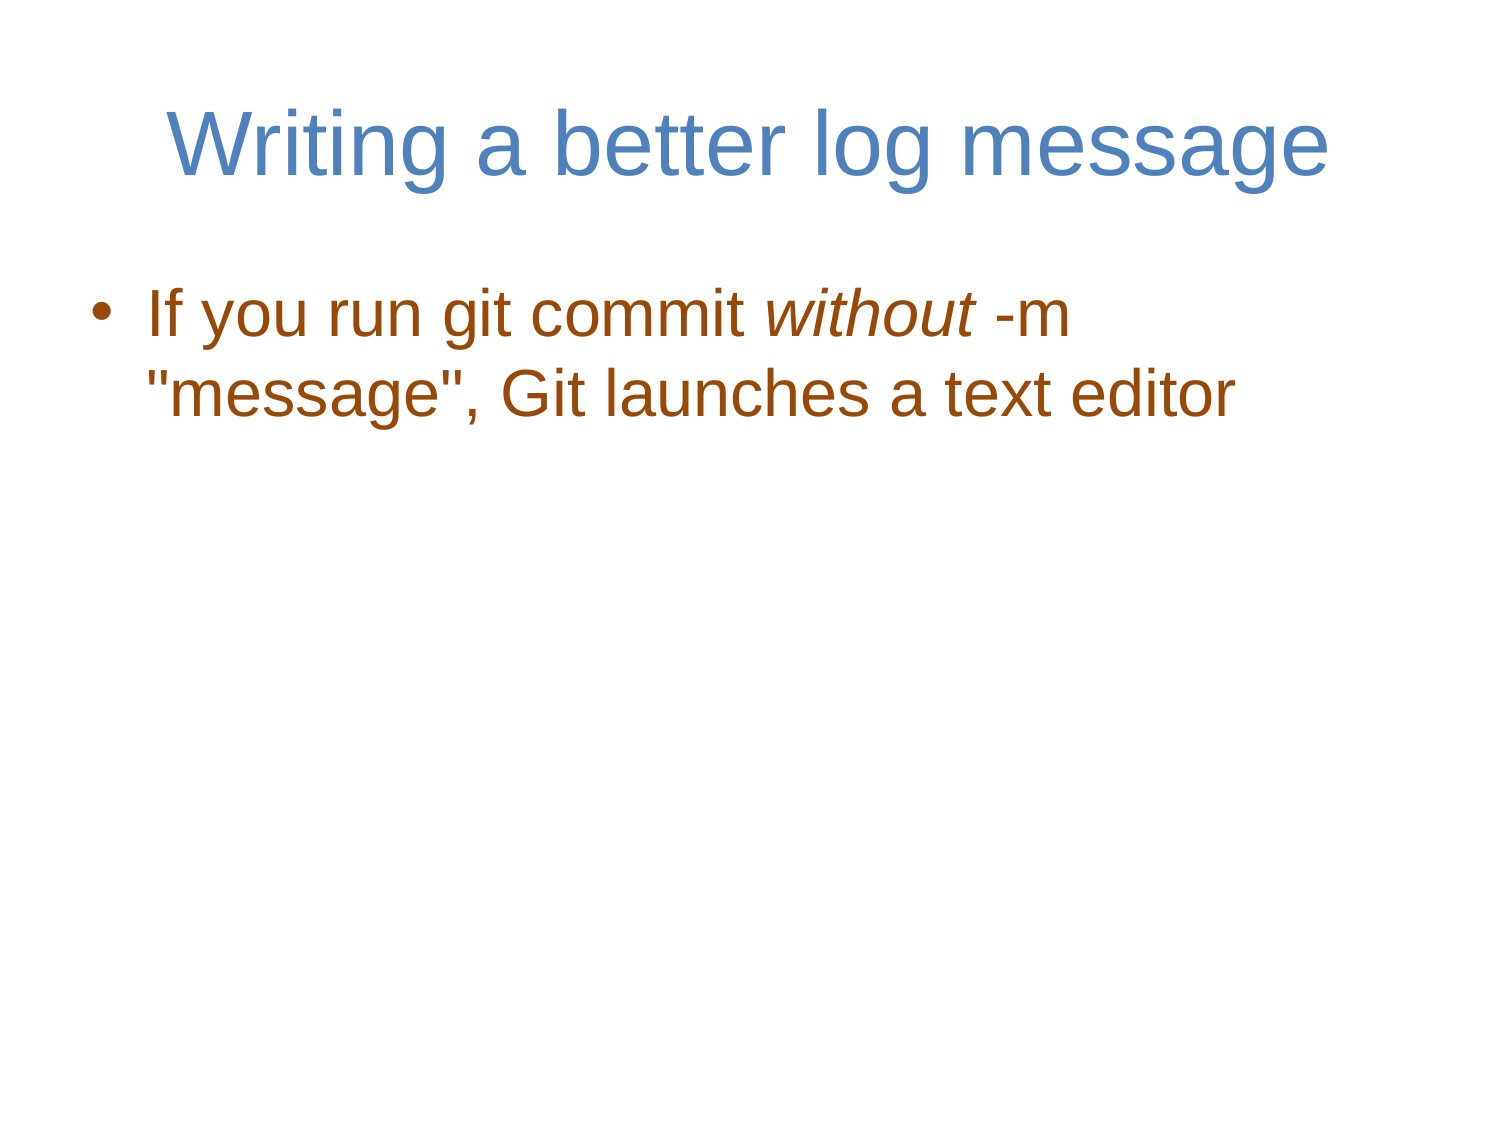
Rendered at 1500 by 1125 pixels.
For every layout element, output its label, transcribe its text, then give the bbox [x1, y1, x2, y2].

title Writing a better log message [75, 45, 1425, 233]
list If you run git commit without -m "message", Git launches a text editor [75, 262, 1425, 1005]
